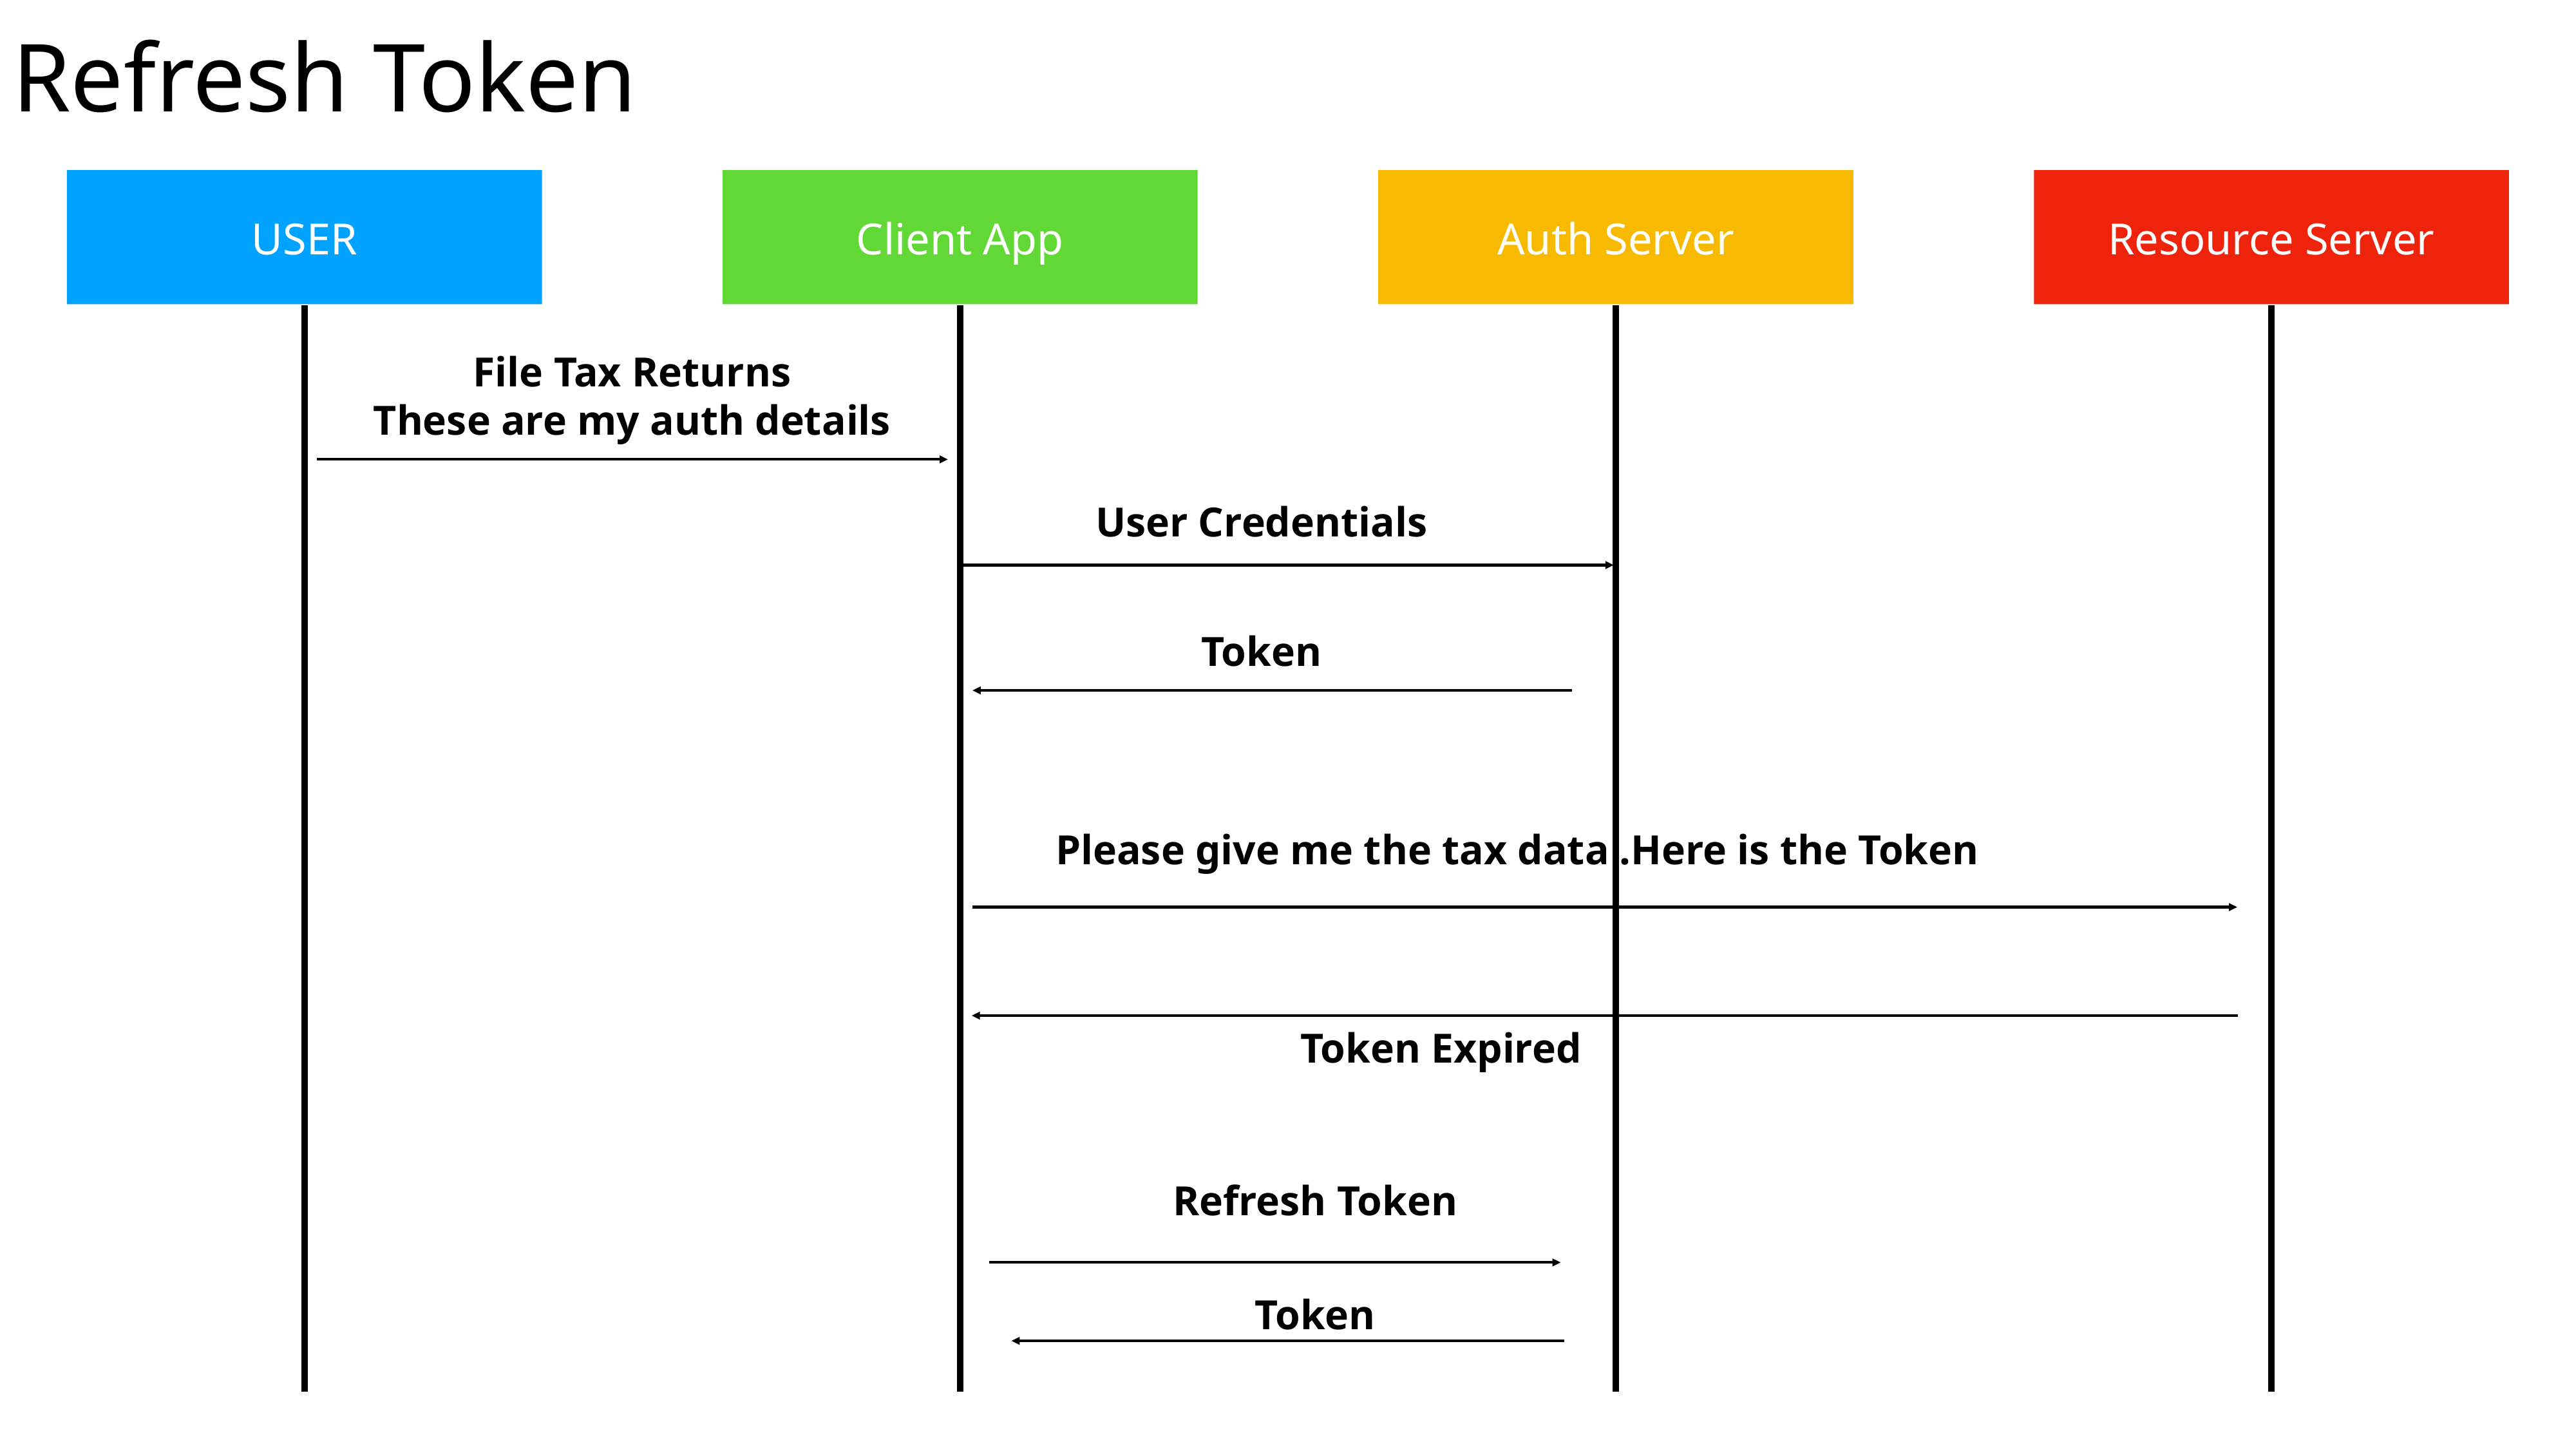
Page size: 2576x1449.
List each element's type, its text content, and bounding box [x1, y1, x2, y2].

text_box Token Expired [1294, 1017, 1587, 1076]
text_box Token [1195, 621, 1327, 680]
text_box [972, 1011, 2238, 1020]
text_box File Tax Returns These are my auth details [368, 341, 896, 448]
text_box Please give me the tax data .Here is the Token [1050, 819, 1985, 878]
text_box [1011, 1336, 1249, 1345]
text_box [972, 903, 2237, 911]
text_box Token [1249, 1283, 1381, 1343]
text_box [989, 1258, 1561, 1267]
text_box User Credentials [1090, 491, 1433, 551]
text_box USER [66, 170, 542, 305]
text_box [317, 455, 948, 464]
text_box Client App [723, 170, 1198, 305]
text_box Resource Server [2034, 170, 2509, 305]
text_box Refresh Token [7, 12, 643, 136]
text_box [972, 686, 1572, 695]
text_box Refresh Token [1167, 1170, 1463, 1229]
text_box [962, 561, 1614, 569]
text_box Auth Server [1378, 170, 1853, 305]
